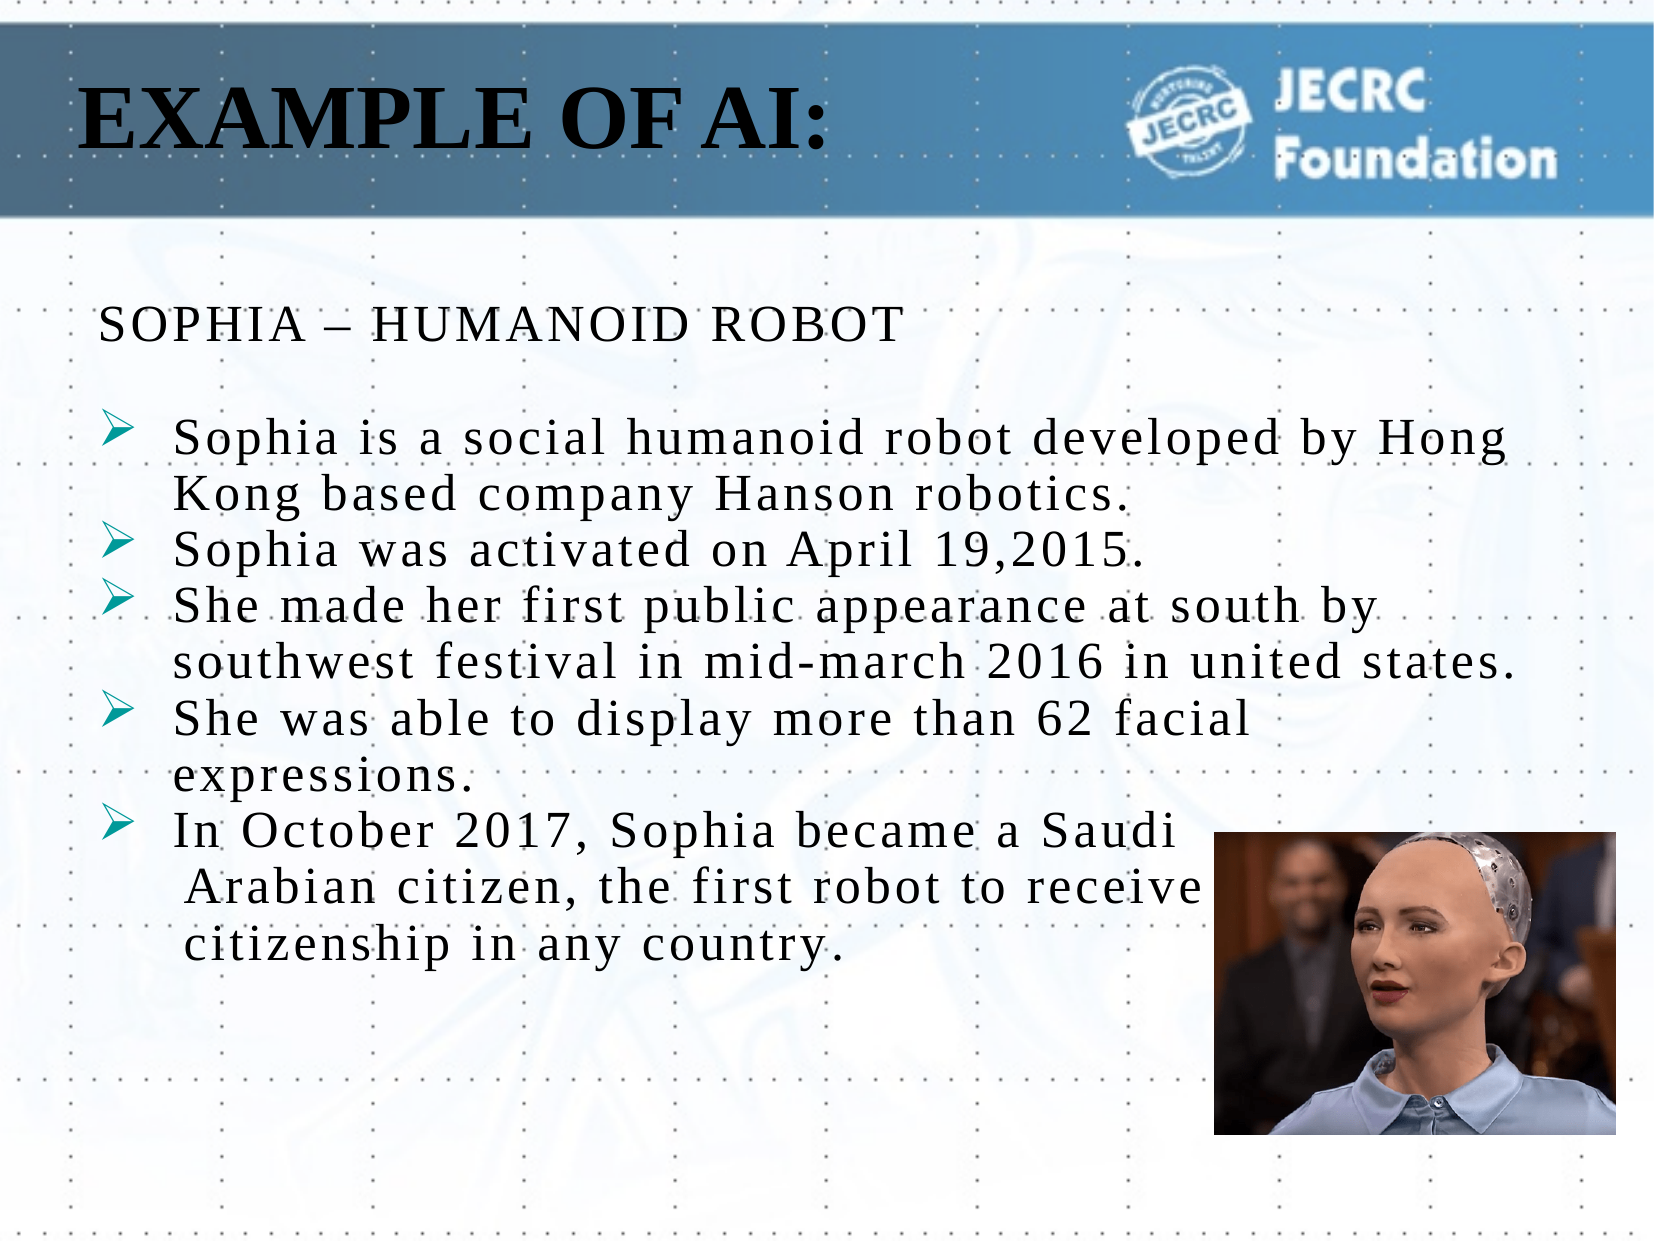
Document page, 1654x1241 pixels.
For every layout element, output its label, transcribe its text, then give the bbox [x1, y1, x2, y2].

title EXAMPLE OF AI: [14, 49, 897, 257]
picture [1214, 832, 1616, 1136]
list Sophia – humanoid robot Sophia is a social humanoid robot developed by Hong Kong based company Hanson robotics. Sophia was activated on April 19,2015. She made her first public appearance at south by southwest festival in mid-march 2016 in united states. She was able to display more than 62 facial expressions. In October 2017, Sophia became a Saudi Arabian citizen, the first robot to receive citizenship in any country. [82, 289, 1572, 1108]
